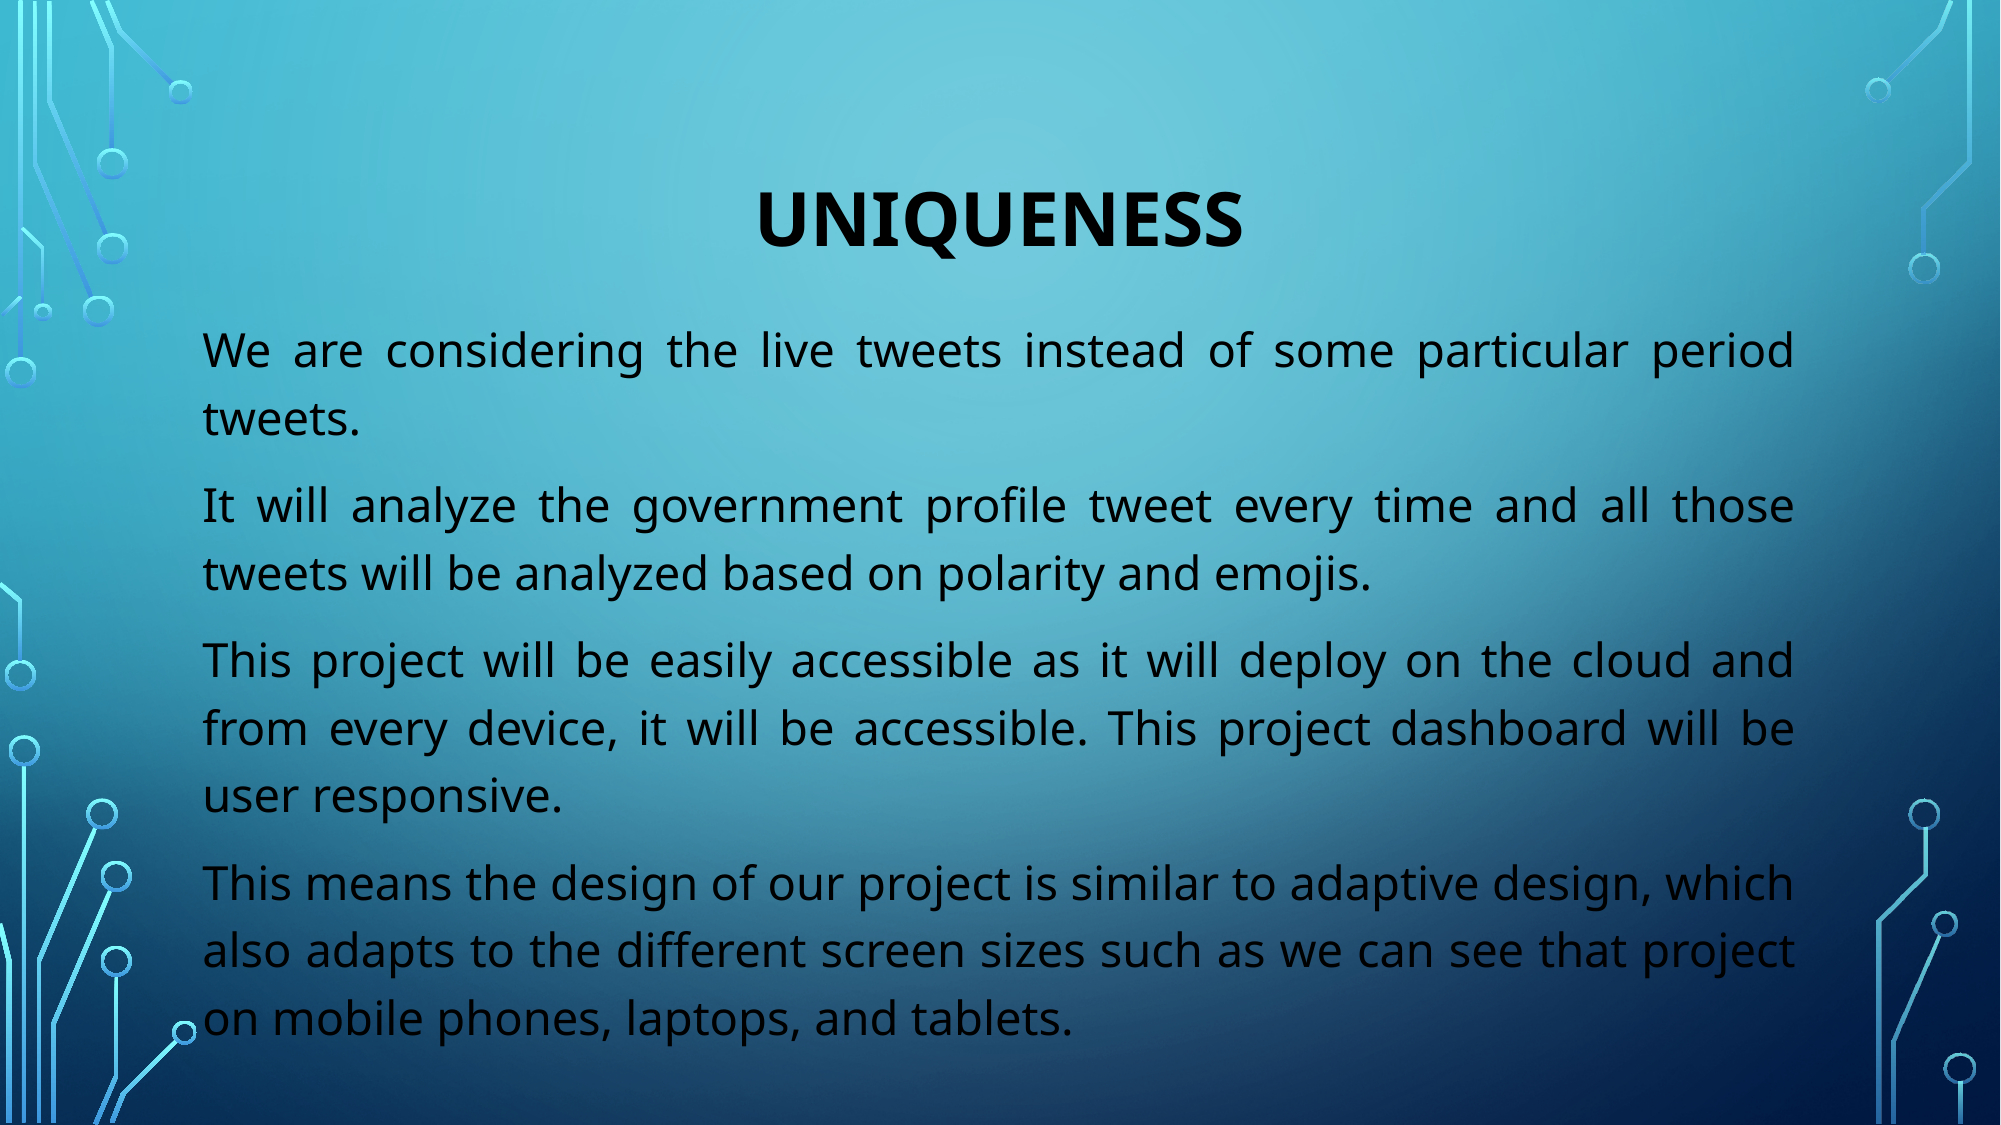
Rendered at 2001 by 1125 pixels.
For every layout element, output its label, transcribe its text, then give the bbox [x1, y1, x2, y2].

list We are considering the live tweets instead of some particular period tweets. It will analyze the government profile tweet every time and all those tweets will be analyzed based on polarity and emojis. This project will be easily accessible as it will deploy on the cloud and from every device, it will be accessible. This project dashboard will be user responsive. This means the design of our project is similar to adaptive design, which also adapts to the different screen sizes such as we can see that project on mobile phones, laptops, and tablets. [187, 302, 1813, 1058]
title UNIQUENESS [187, 101, 1813, 302]
